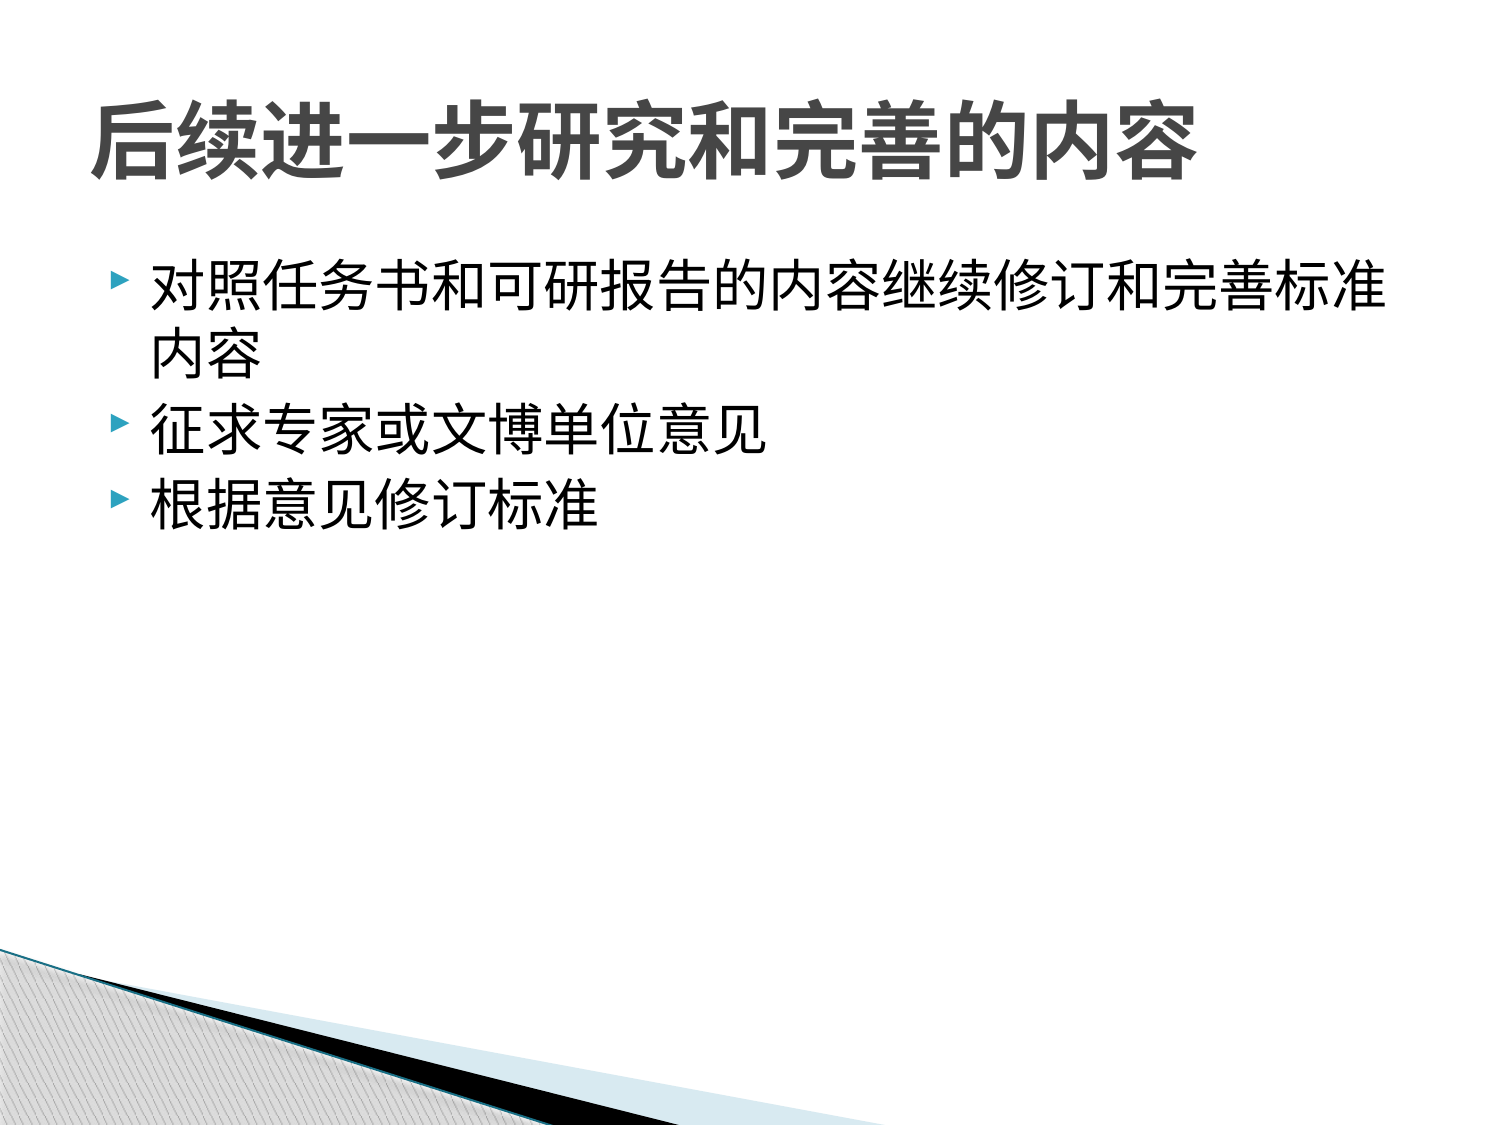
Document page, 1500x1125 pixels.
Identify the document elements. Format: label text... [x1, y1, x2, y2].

title 后续进一步研究和完善的内容 [75, 45, 1425, 233]
list 对照任务书和可研报告的内容继续修订和完善标准内容 征求专家或文博单位意见 根据意见修订标准 [75, 243, 1425, 986]
